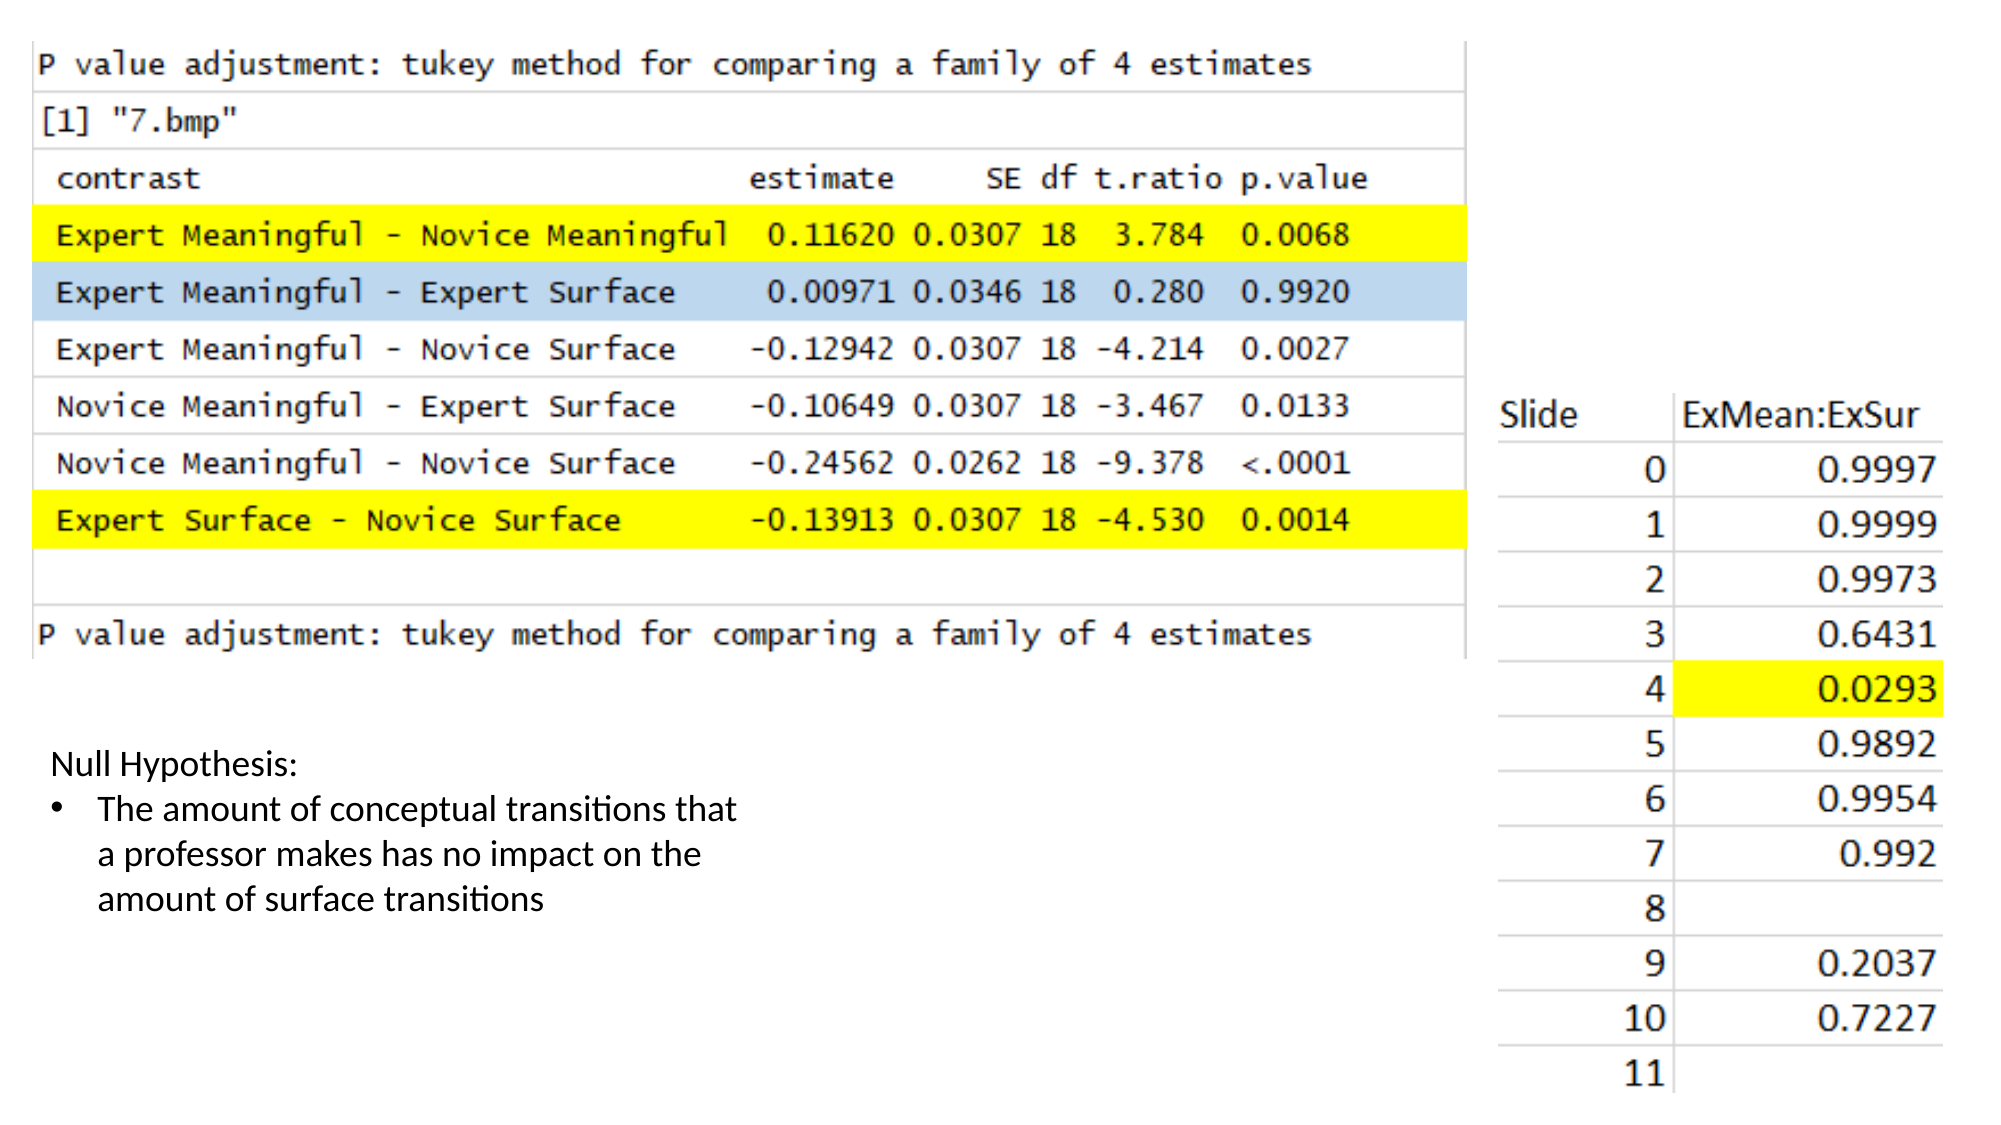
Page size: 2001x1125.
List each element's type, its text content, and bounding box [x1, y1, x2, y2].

picture [32, 41, 1467, 659]
picture [1497, 393, 1943, 1093]
text_box Null Hypothesis: The amount of conceptual transitions that a professor makes has no impact on the amount of surface transitions [35, 731, 759, 926]
